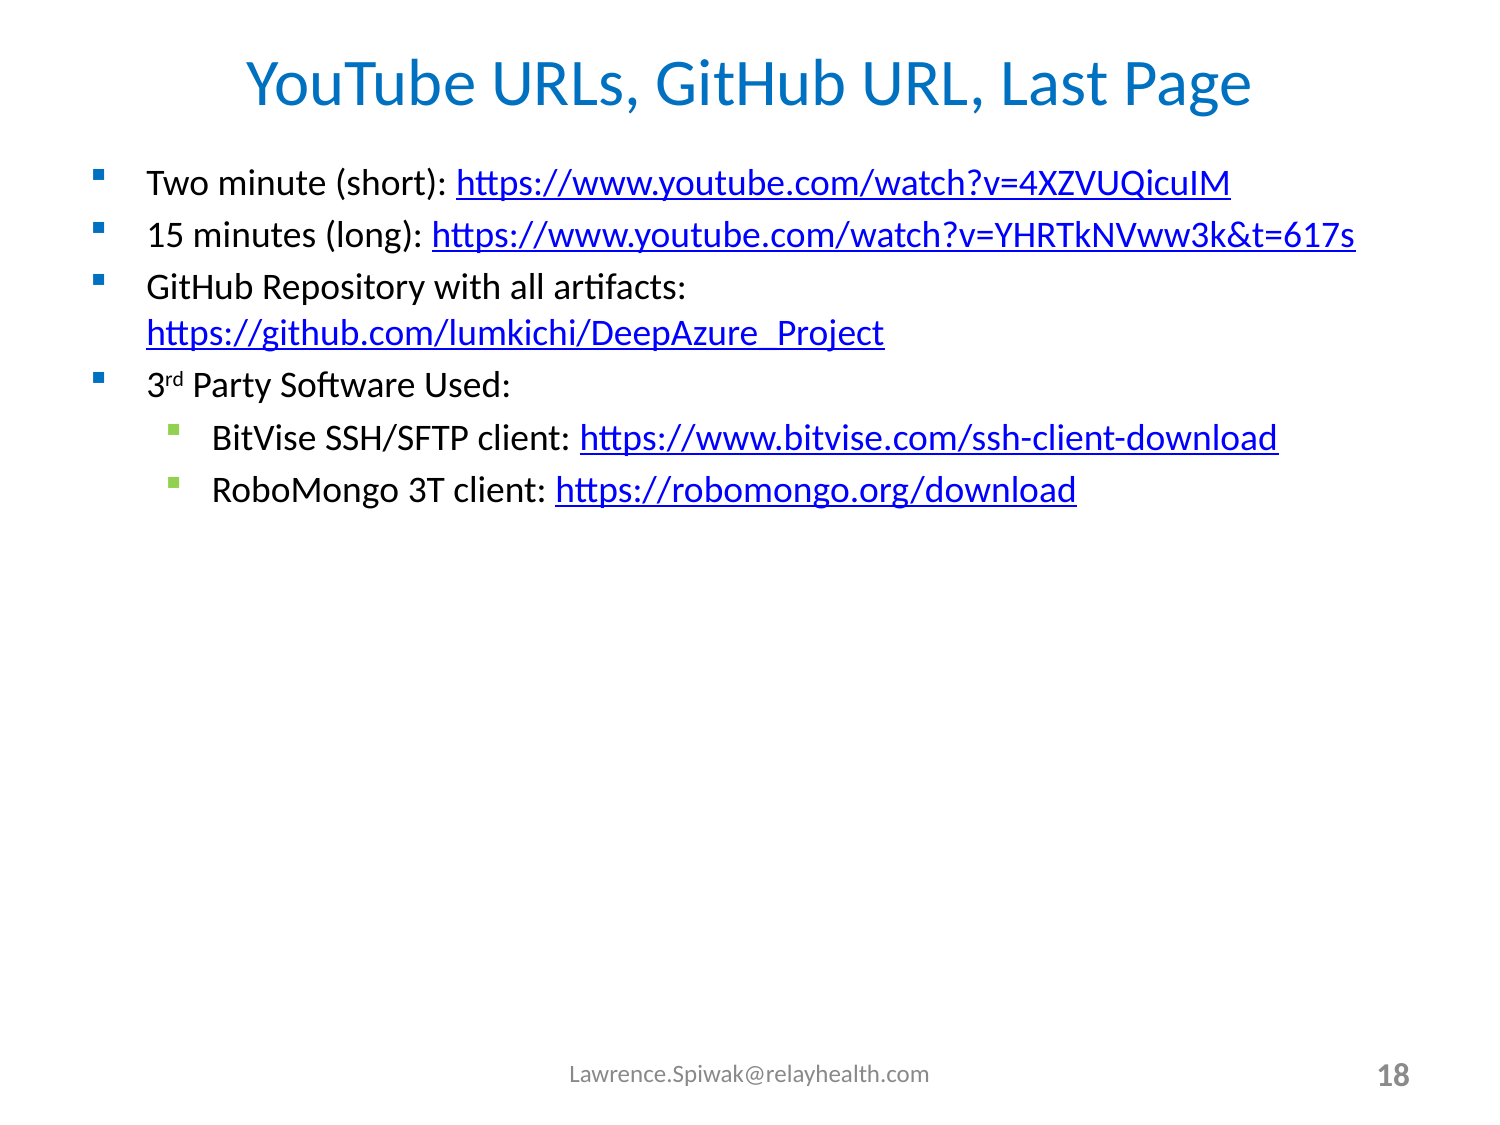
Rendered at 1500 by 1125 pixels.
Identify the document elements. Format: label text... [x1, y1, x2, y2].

footer Lawrence.Spiwak@relayhealth.com [512, 1042, 988, 1103]
title YouTube URLs, GitHub URL, Last Page [75, 19, 1425, 138]
slide_number 18 [1074, 1042, 1425, 1103]
list Two minute (short): https://www.youtube.com/watch?v=4XZVUQicuIM 15 minutes (long): https://www.youtube.com/watch?v=YHRTkNVww3k&t=617s GitHub Repository with all artifacts: https://github.com/lumkichi/DeepAzure_Project 3rd Party Software Used: BitVise SSH/SFTP client: https://www.bitvise.com/ssh-client-download RoboMongo 3T client: https://robomongo.org/download [75, 149, 1425, 1025]
